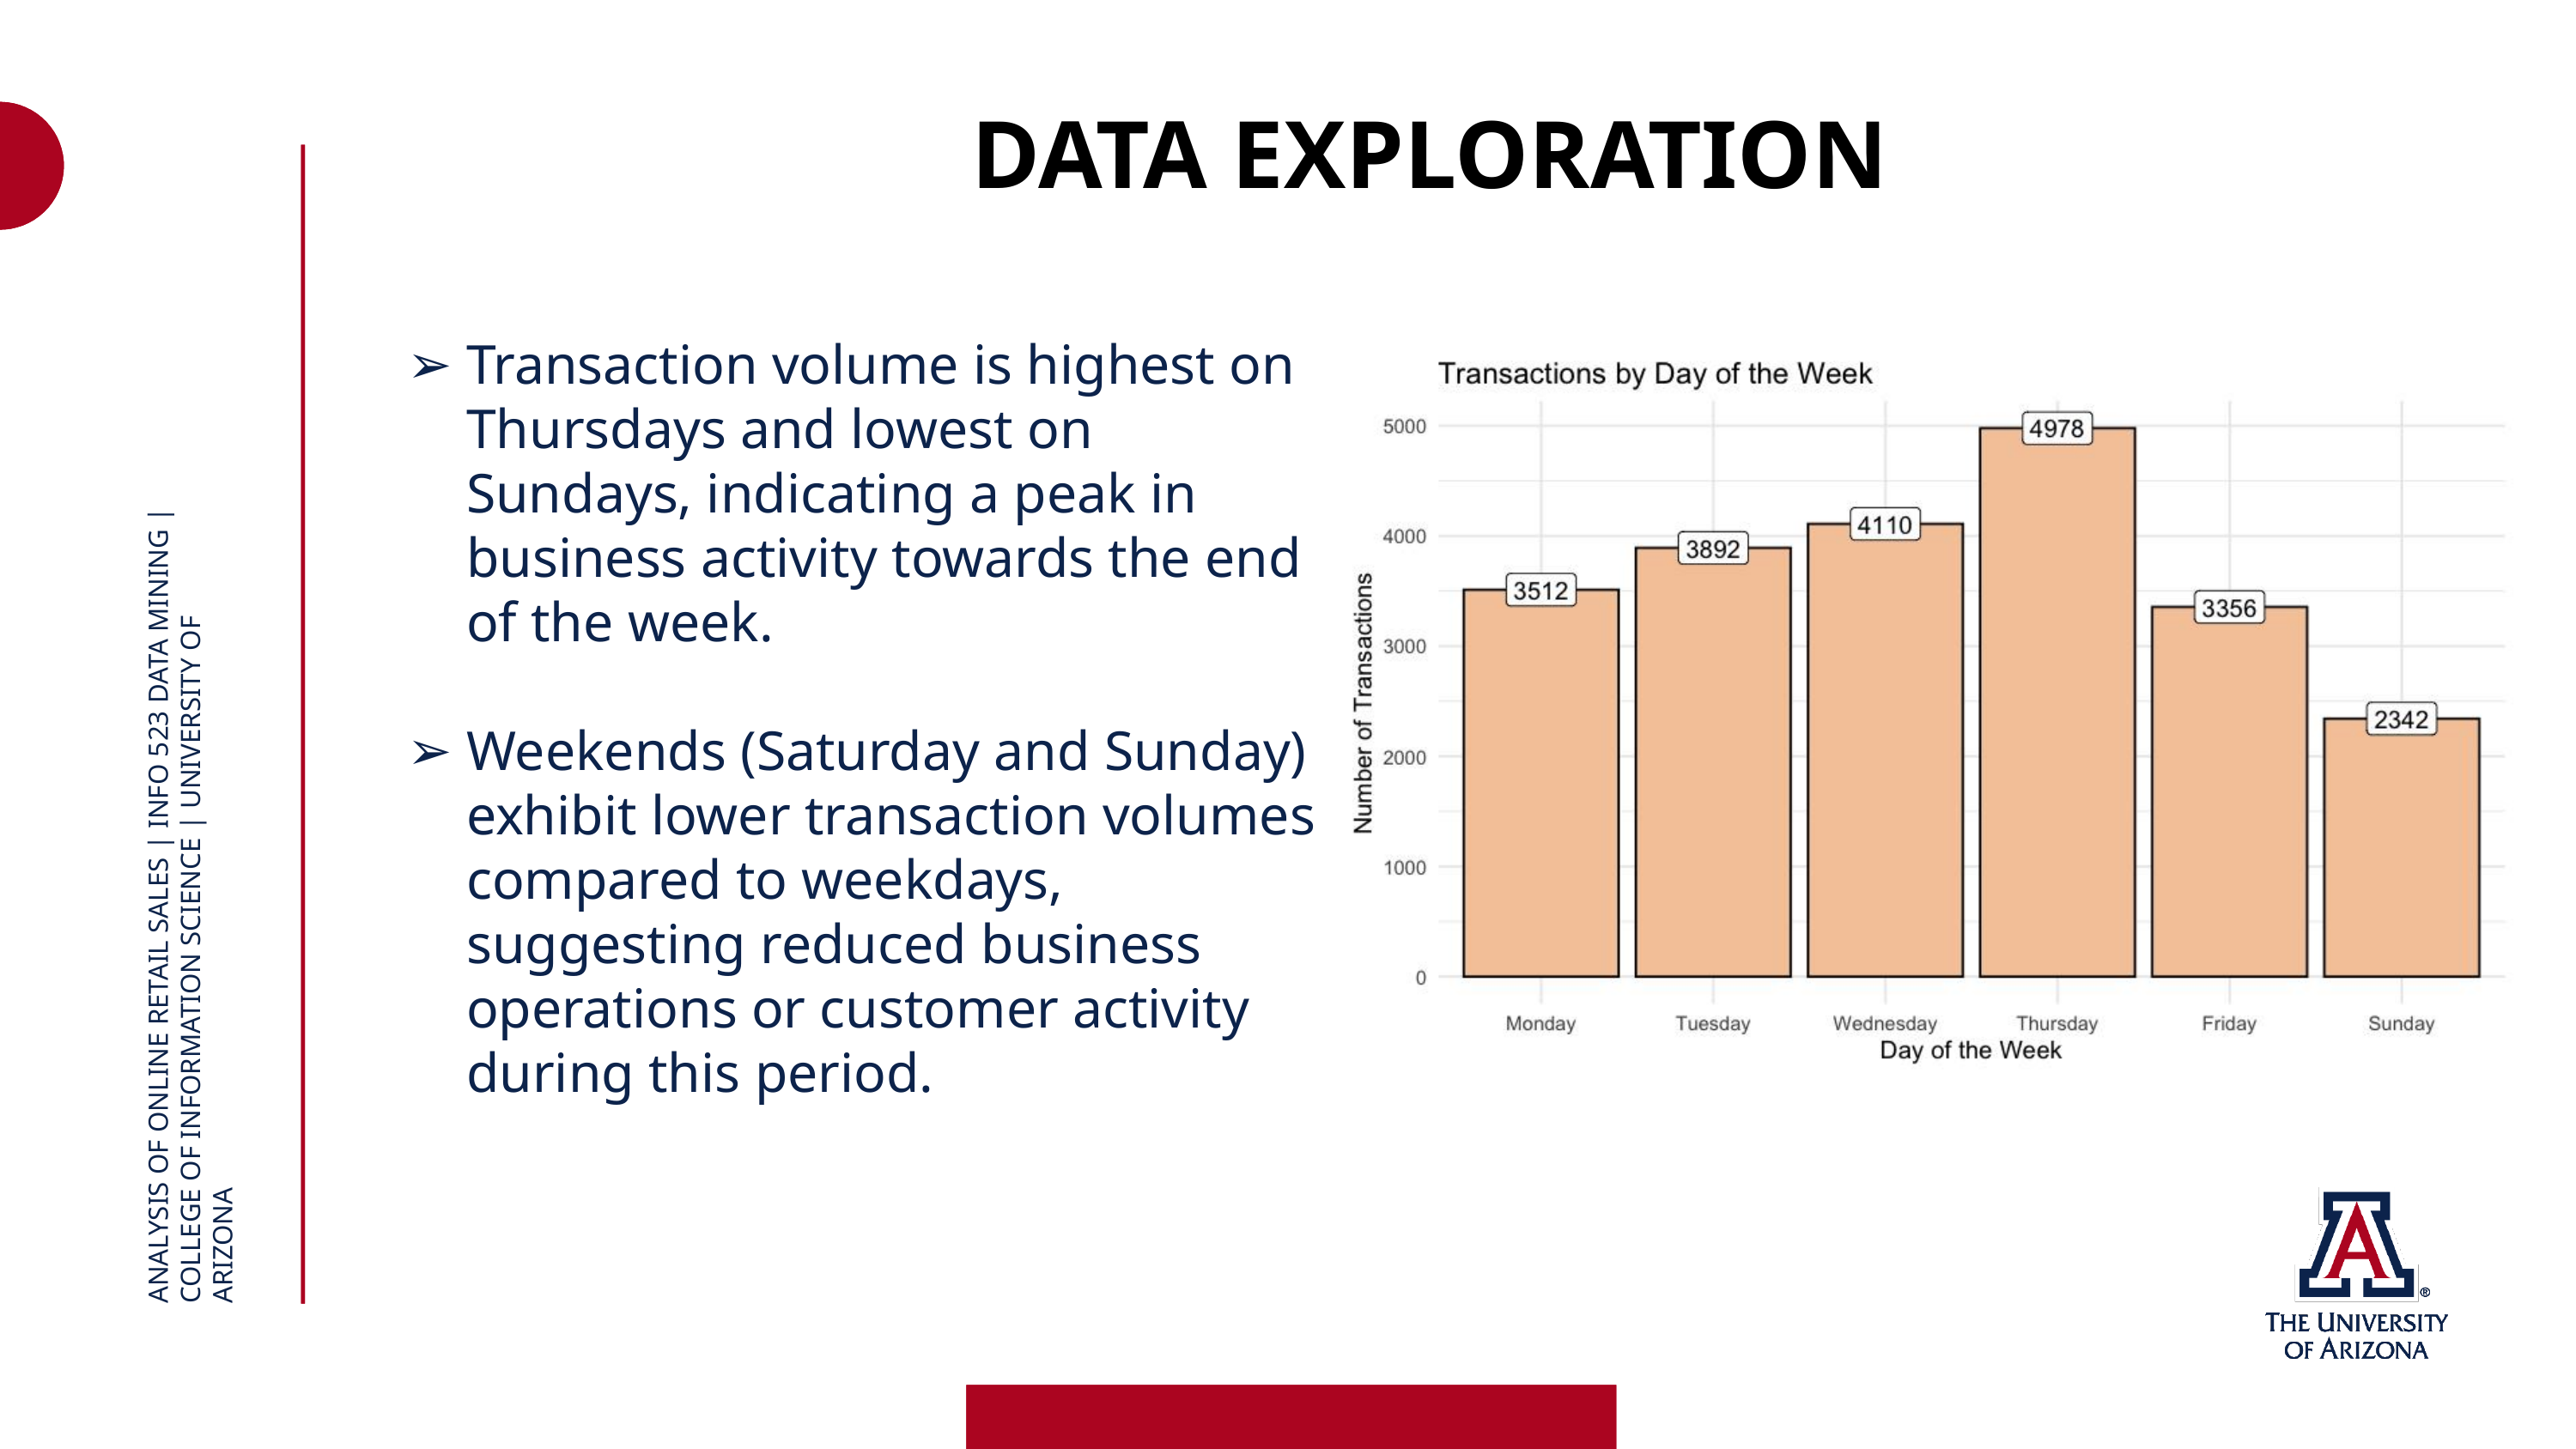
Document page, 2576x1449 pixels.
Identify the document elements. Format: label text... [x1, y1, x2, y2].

picture [2265, 1187, 2448, 1359]
text_box DATA EXPLORATION [750, 82, 2109, 273]
text_box ANALYSIS OF ONLINE RETAIL SALES | INFO 523 DATA MINING | COLLEGE OF INFORMATION SCIENCE | UNIVERSITY OF ARIZONA [139, 499, 218, 1306]
picture [1342, 349, 2518, 1076]
text_box Transaction volume is highest on Thursdays and lowest on Sundays, indicating a peak in business activity towards the end of the week. Weekends (Saturday and Sunday) exhibit lower transaction volumes compared to weekdays, suggesting reduced business operations or customer activity during this period. [402, 329, 1321, 1216]
